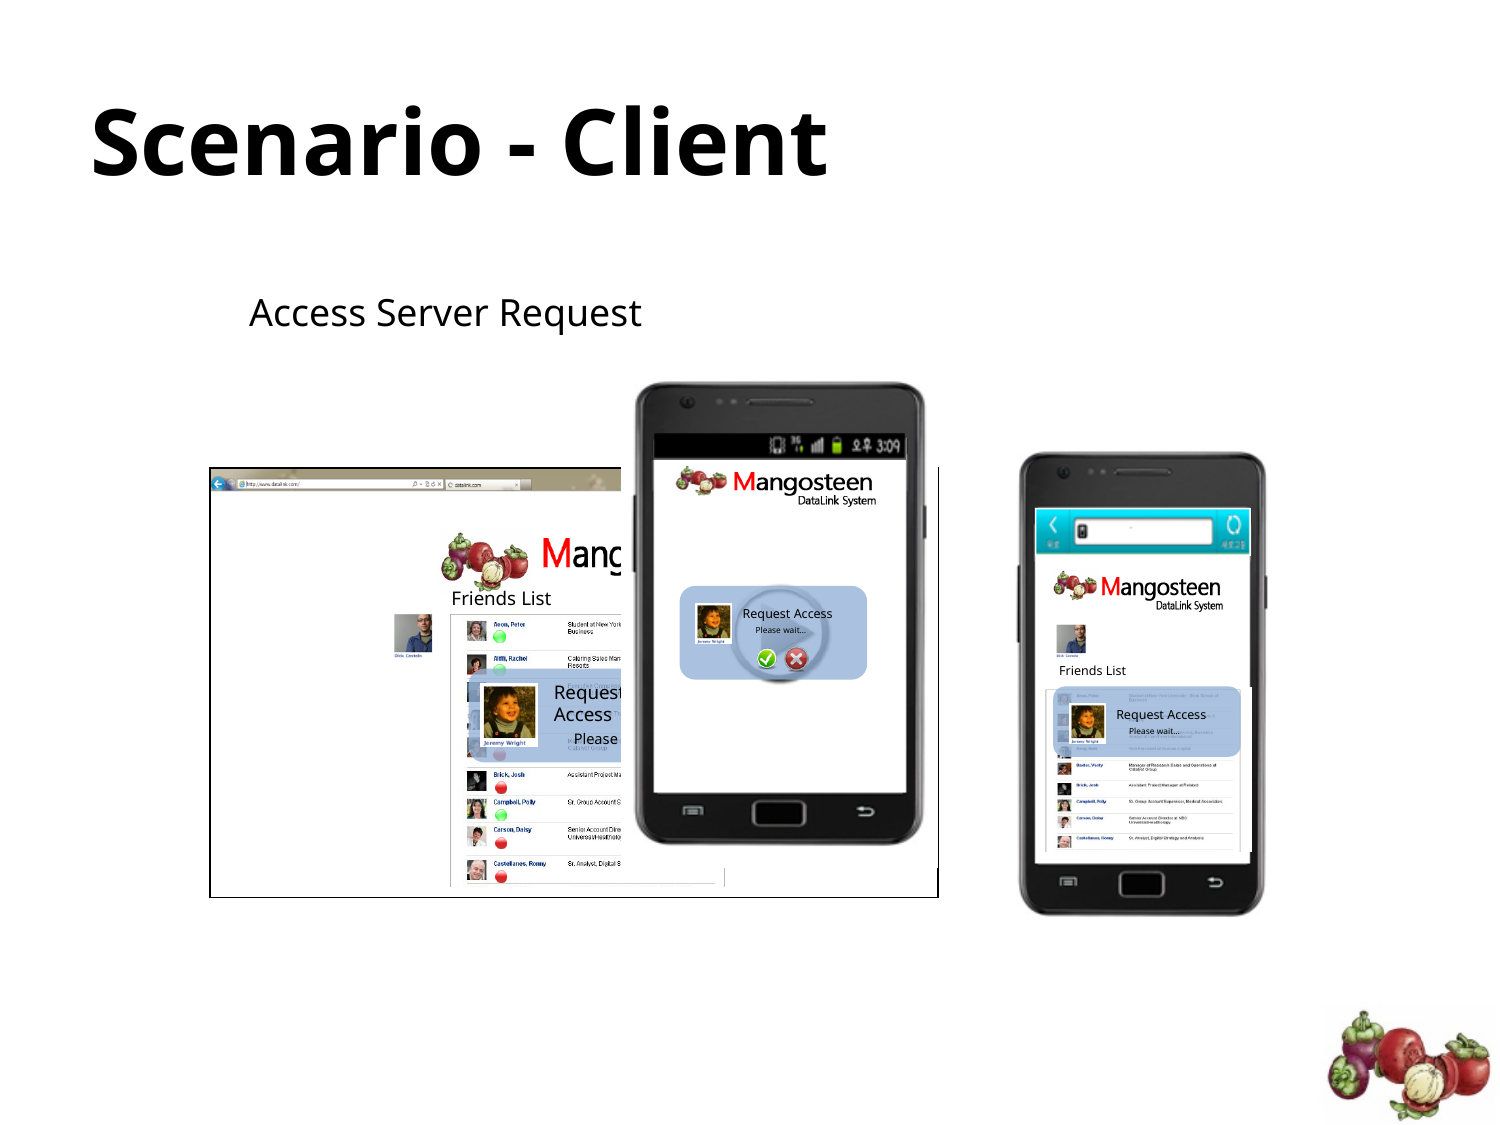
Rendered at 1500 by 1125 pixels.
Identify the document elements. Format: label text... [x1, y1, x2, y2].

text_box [210, 433, 1277, 939]
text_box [620, 363, 938, 868]
picture [1318, 1001, 1500, 1125]
text_box Access Server Request [234, 281, 704, 341]
title Scenario - Client [75, 45, 1425, 233]
